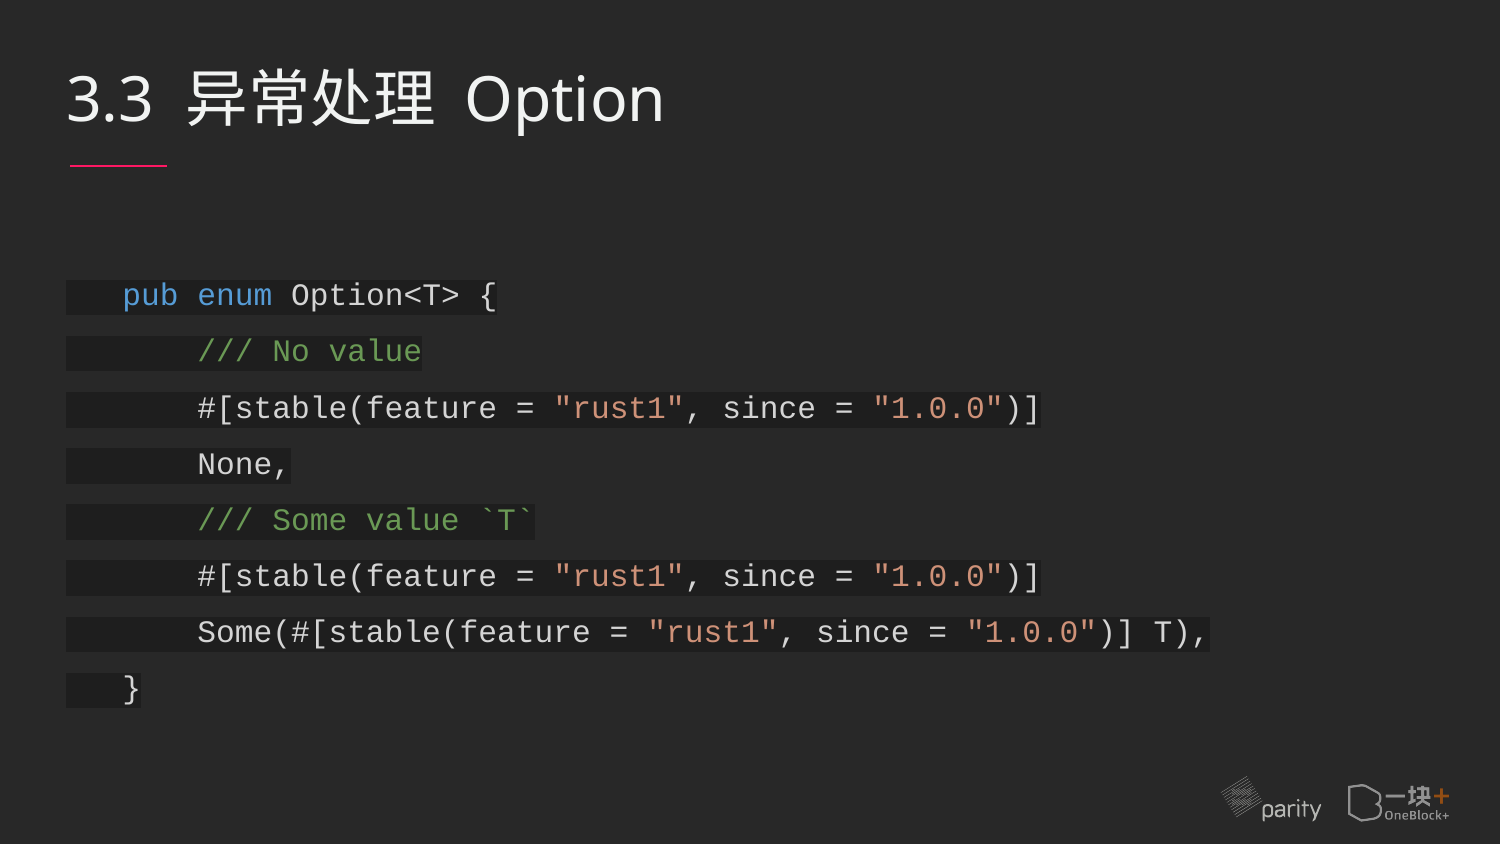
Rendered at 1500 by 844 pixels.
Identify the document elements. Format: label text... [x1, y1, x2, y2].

text_box 3.3 异常处理 Option [51, 43, 1449, 138]
picture [1348, 790, 1449, 822]
text_box pub enum Option<T> { /// No value #[stable(feature = "rust1", since = "1.0.0")] None, /// Some value `T` #[stable(feature = "rust1", since = "1.0.0")] Some(#[stable(feature = "rust1", since = "1.0.0")] T), } [51, 184, 1449, 790]
